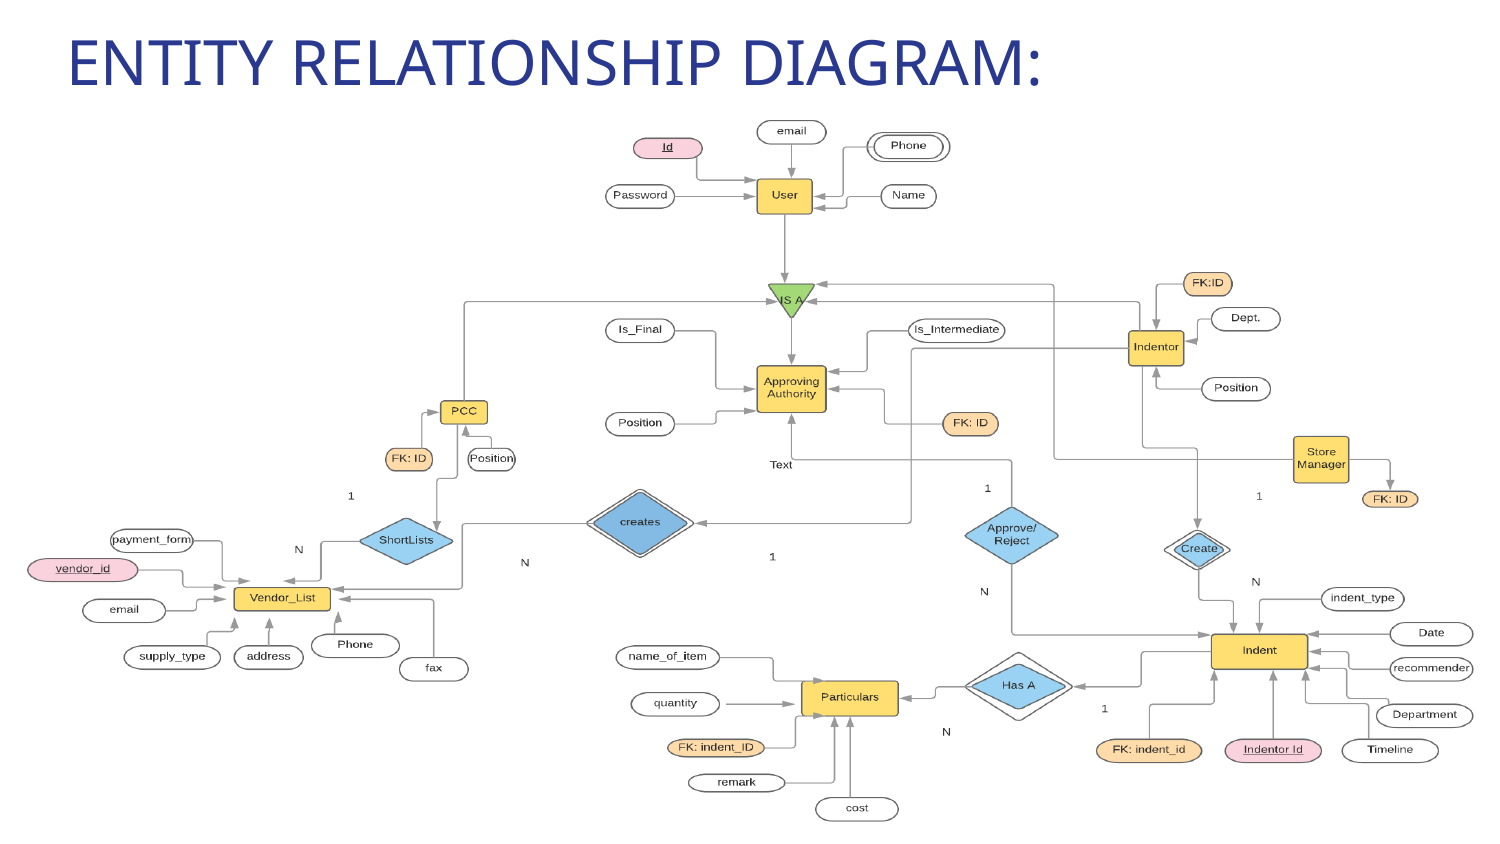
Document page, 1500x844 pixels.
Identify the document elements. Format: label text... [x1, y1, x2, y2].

title ENTITY RELATIONSHIP DIAGRAM: [51, 7, 1449, 89]
picture [0, 97, 1500, 844]
